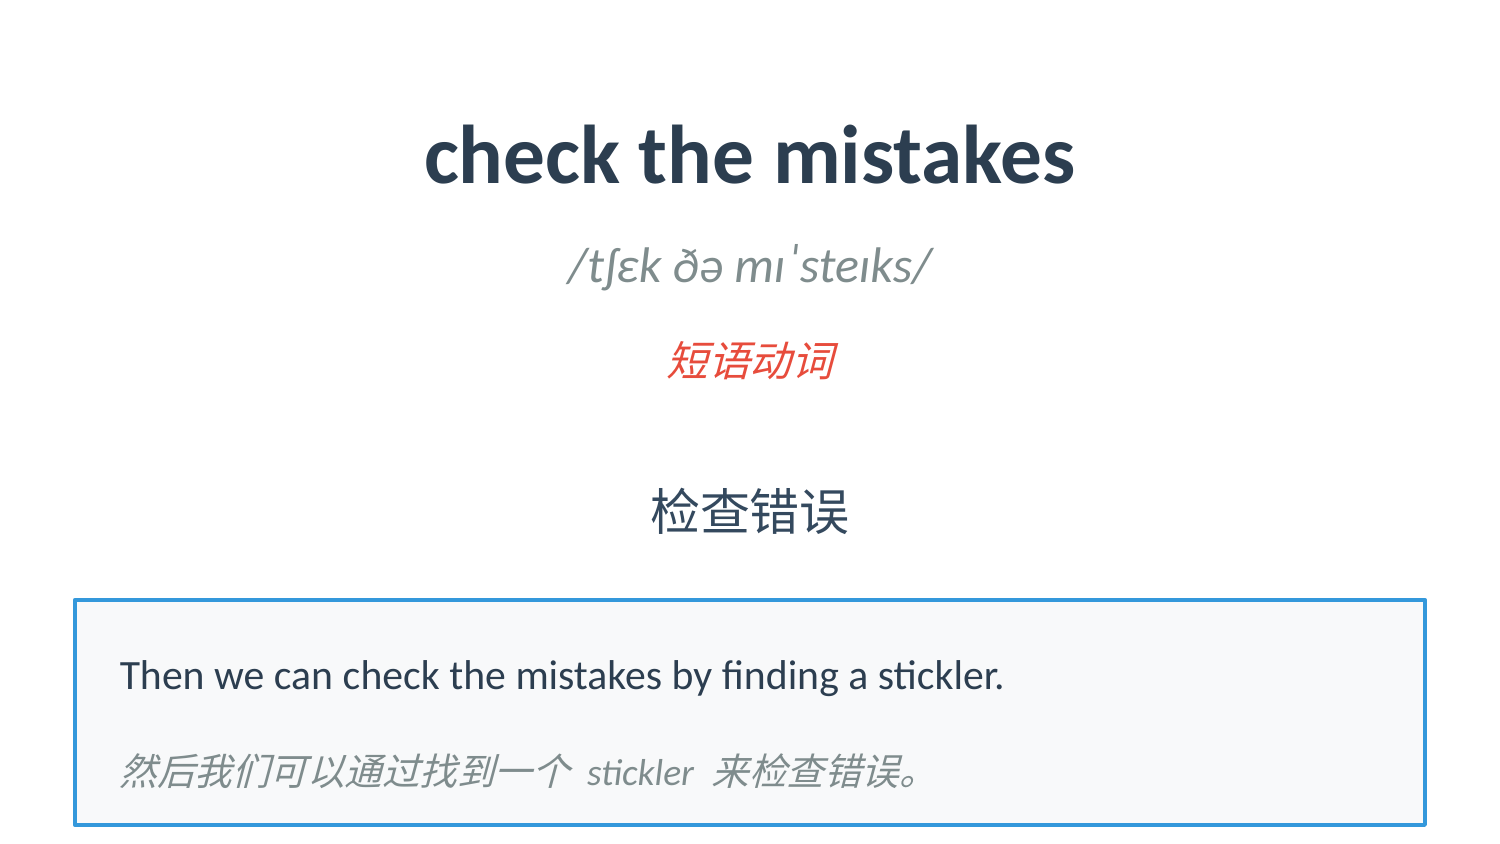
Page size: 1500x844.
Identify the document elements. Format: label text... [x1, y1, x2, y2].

text_box 检查错误 [74, 449, 1425, 570]
text_box /tʃɛk ðə mɪˈsteɪks/ [74, 224, 1425, 300]
text_box [74, 599, 1425, 825]
text_box Then we can check the mistakes by finding a stickler. 然后我们可以通过找到一个 stickler 来检查错误。 [104, 629, 1380, 810]
text_box check the mistakes [74, 74, 1425, 224]
text_box 短语动词 [74, 329, 1425, 390]
